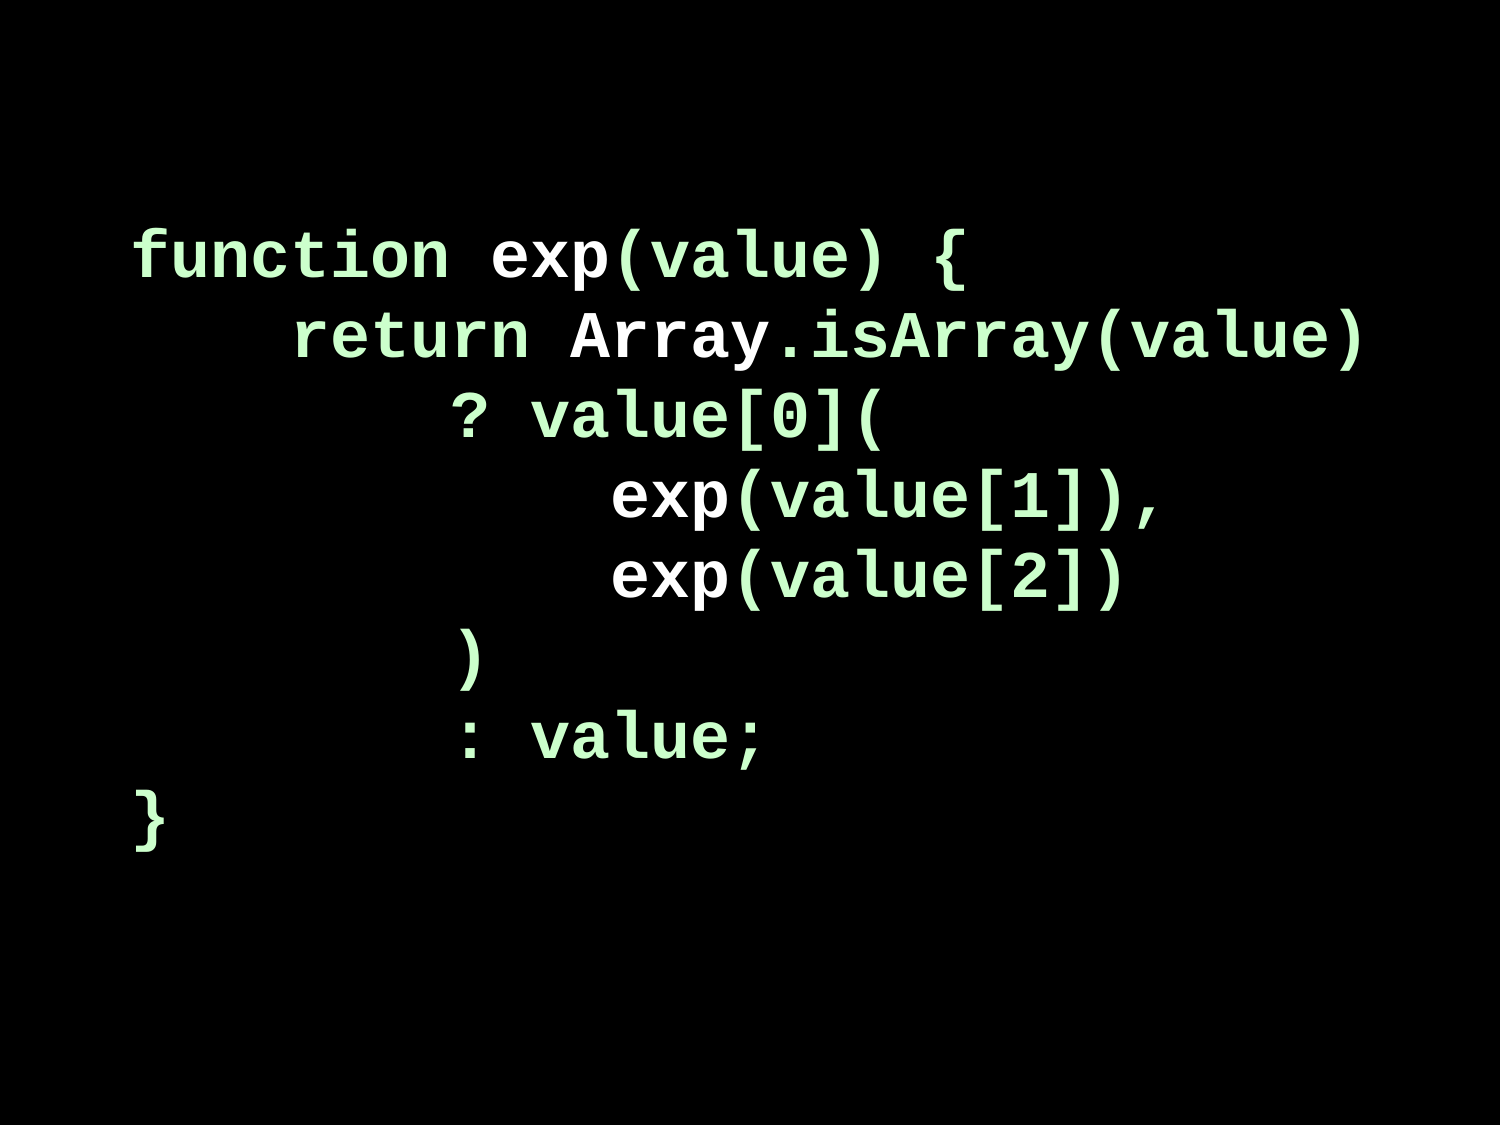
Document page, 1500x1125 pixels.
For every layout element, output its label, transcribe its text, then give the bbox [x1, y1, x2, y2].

list function exp(value) { return Array.isArray(value) ? value[0]( exp(value[1]), exp(value[2]) ) : value; } [115, 203, 1500, 1101]
